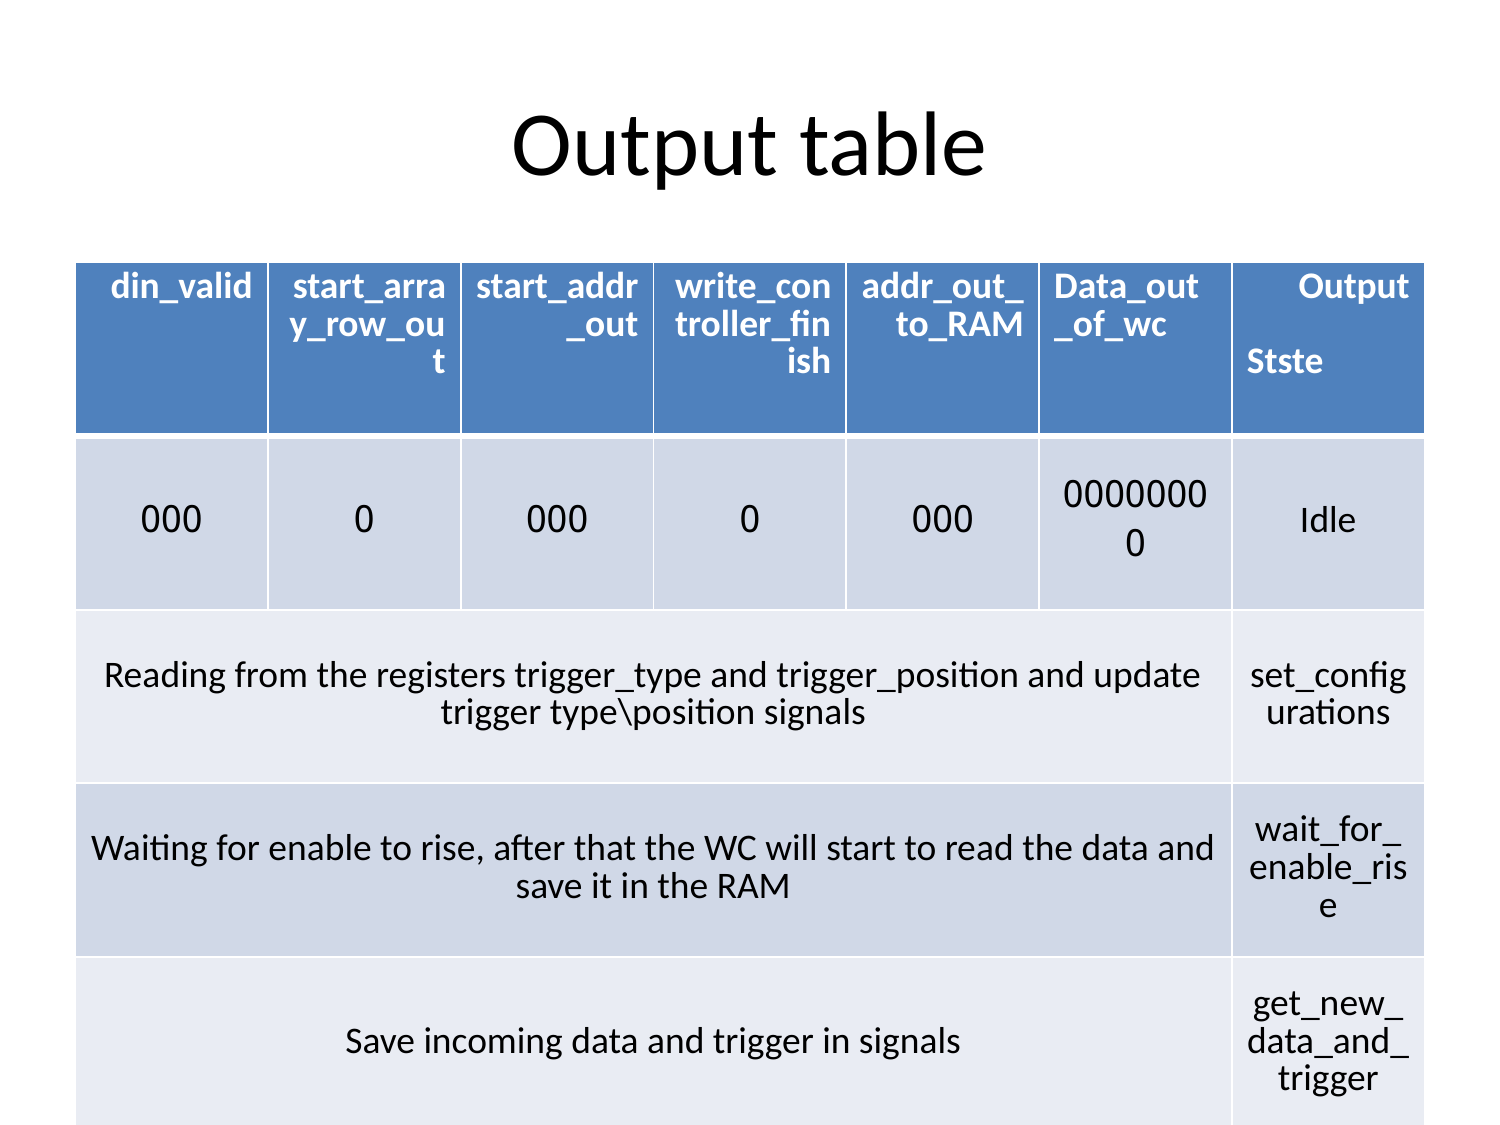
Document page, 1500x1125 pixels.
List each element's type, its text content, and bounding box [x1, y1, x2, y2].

table_header write_controller_finish [654, 263, 845, 433]
table_header Data_out_of_wc [1040, 263, 1231, 433]
table_cell Reading from the registers trigger_type and trigger_position and update trigger type\position signals [76, 611, 1231, 782]
table_cell 00000000 [1040, 439, 1231, 609]
table_header start_addr_out [462, 263, 653, 433]
table_cell Waiting for enable to rise, after that the WC will start to read the data and save it in the RAM [76, 784, 1231, 956]
table_cell 000 [462, 439, 653, 609]
table_cell Idle [1233, 439, 1424, 609]
table_header din_valid [76, 263, 267, 433]
table_cell set_configurations [1233, 611, 1424, 782]
table_header addr_out_to_RAM [847, 263, 1038, 433]
table_header Output Stste [1233, 263, 1424, 433]
table_header start_array_row_out [269, 263, 460, 433]
table_cell get_new_data_and_trigger [1233, 958, 1424, 1125]
title Output table [75, 45, 1425, 233]
table_cell 0 [269, 439, 460, 609]
table_cell Save incoming data and trigger in signals [76, 958, 1231, 1125]
table_cell 000 [847, 439, 1038, 609]
table_cell 000 [76, 439, 267, 609]
table_cell wait_for_enable_rise [1233, 784, 1424, 956]
table_cell 0 [654, 439, 845, 609]
